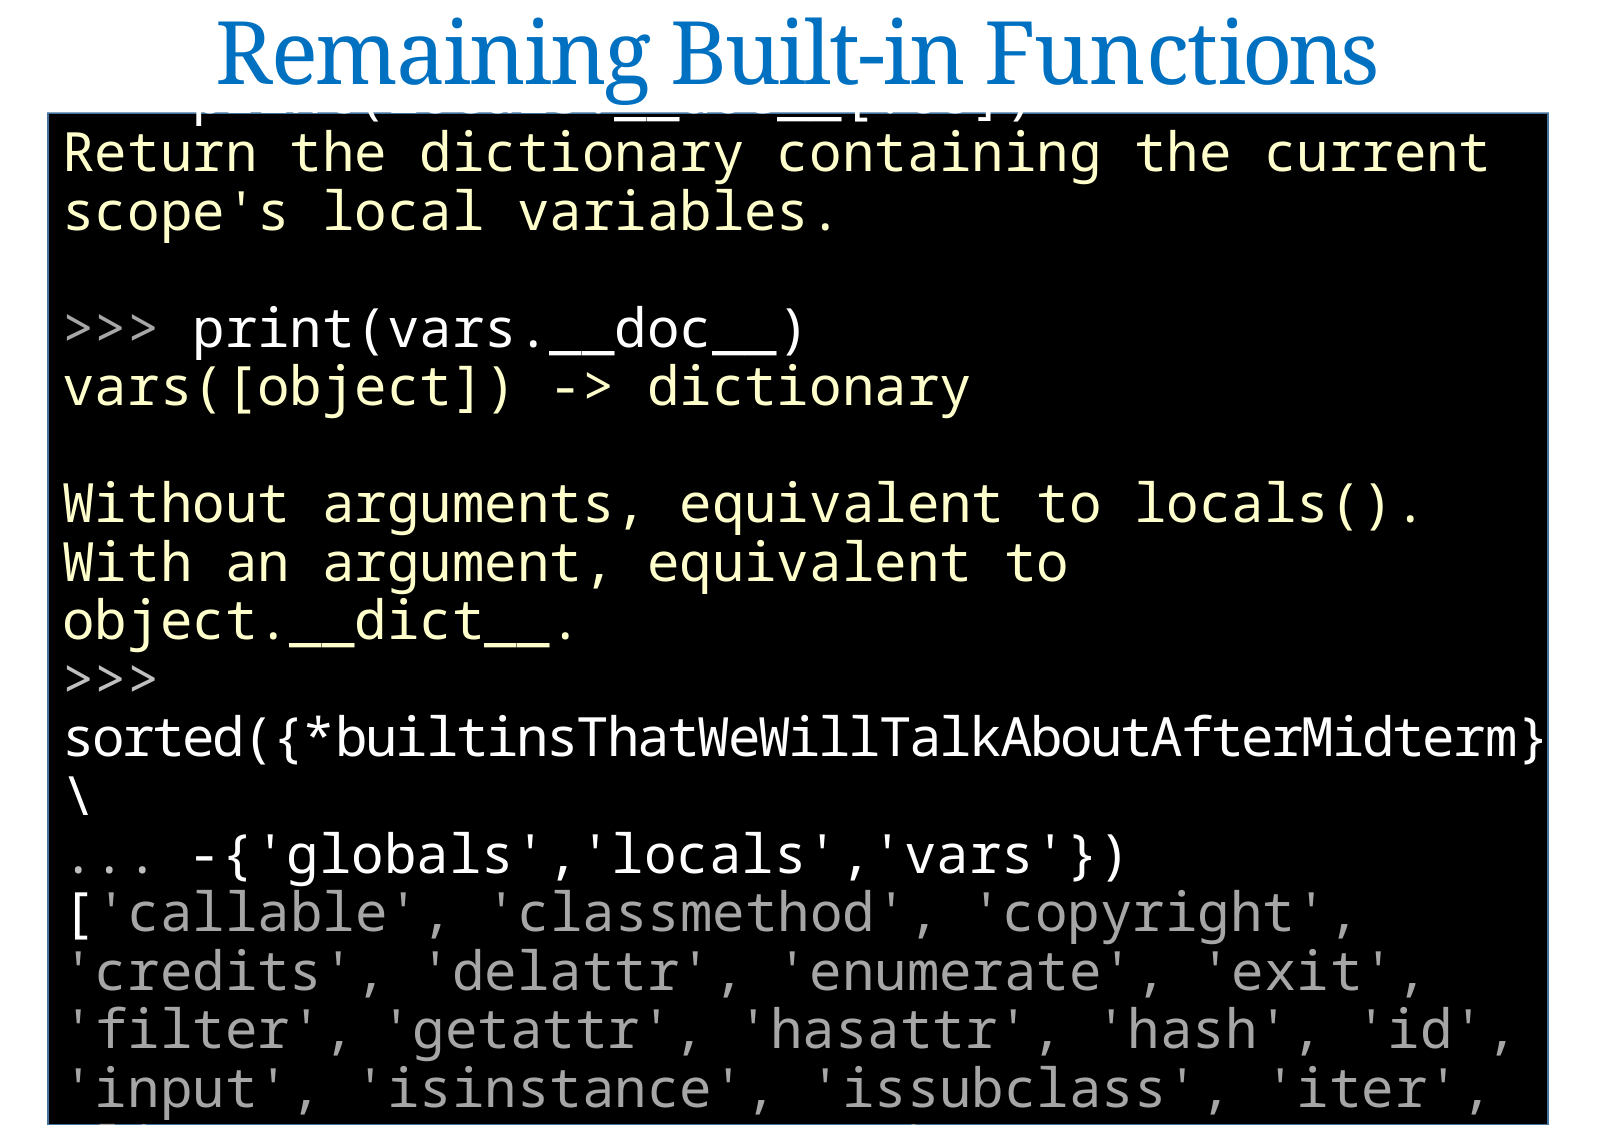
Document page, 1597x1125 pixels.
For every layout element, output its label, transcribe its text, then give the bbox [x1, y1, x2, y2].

text_box >>> print(locals.__doc__[:68]) Return the dictionary containing the current scope's local variables. >>> print(vars.__doc__) vars([object]) -> dictionary Without arguments, equivalent to locals(). With an argument, equivalent to object.__dict__. >>> sorted({*builtinsThatWeWillTalkAboutAfterMidterm}\ ... -{'globals','locals','vars'}) ['callable', 'classmethod', 'copyright', 'credits', 'delattr', 'enumerate', 'exit', 'filter', 'getattr', 'hasattr', 'hash', 'id', 'input', 'isinstance', 'issubclass', 'iter', 'license', 'map', 'memoryview', 'next', 'object', 'open', 'print', 'property', [47, 113, 1549, 1125]
text_box Remaining Built-in Functions [0, 0, 1597, 113]
